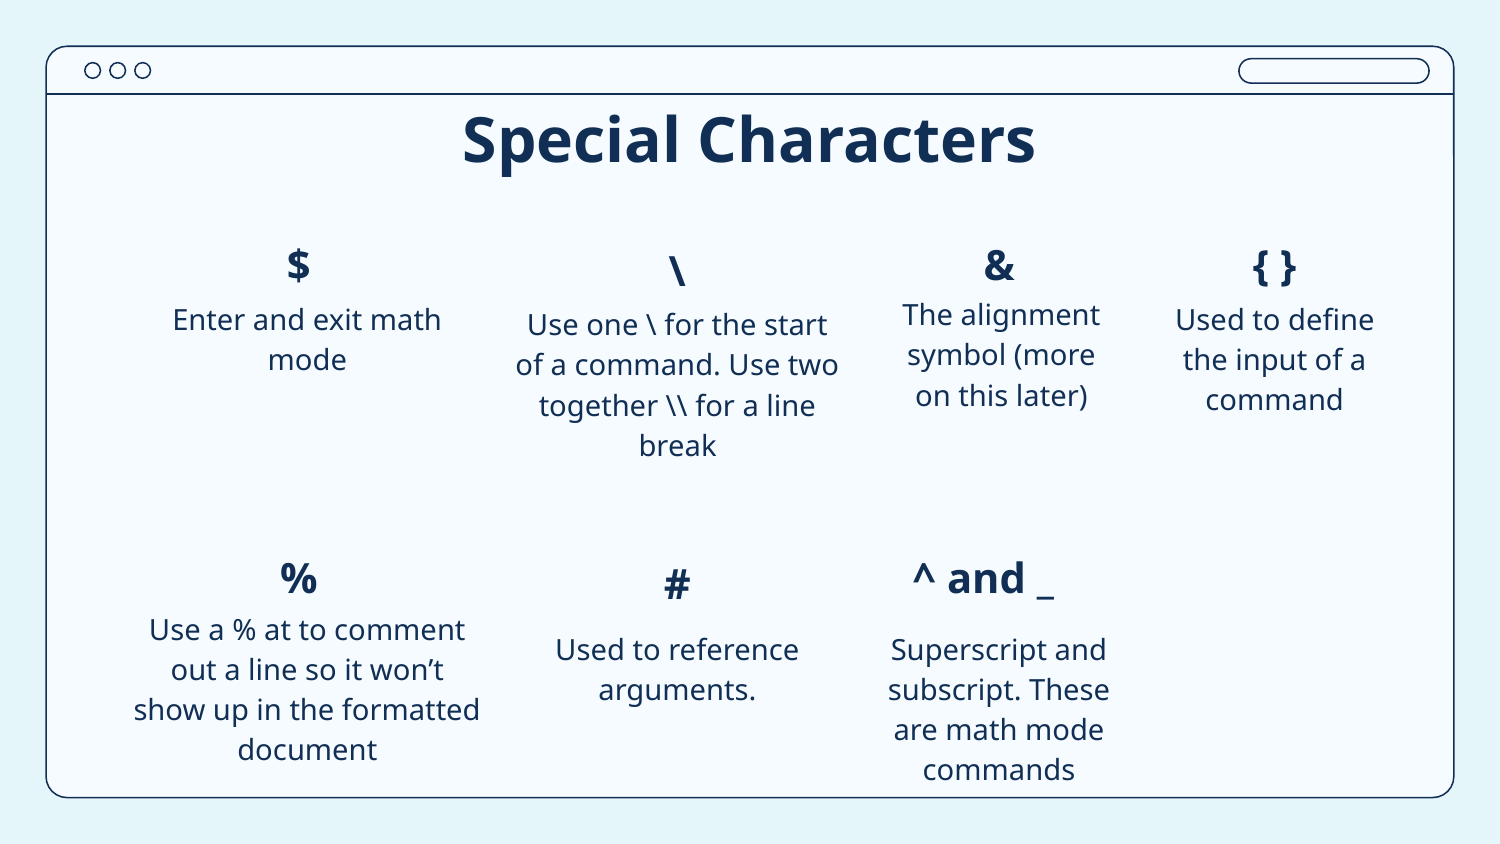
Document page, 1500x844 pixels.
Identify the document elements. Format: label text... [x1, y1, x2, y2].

subtitle $ [118, 244, 480, 304]
subtitle & [818, 245, 1093, 305]
subtitle Superscript and subscript. These are math mode commands [853, 618, 1145, 705]
subtitle Use one \ for the start of a command. Use two together \\ for a line break [496, 310, 859, 472]
title Special Characters [118, 85, 1382, 180]
subtitle Used to reference arguments. [496, 623, 859, 769]
subtitle ^ and _ [802, 558, 1165, 618]
subtitle # [496, 563, 859, 623]
subtitle Enter and exit math mode [118, 280, 496, 472]
subtitle Used to define the input of a command [1144, 305, 1405, 493]
subtitle { } [1093, 245, 1456, 305]
subtitle Use a % at to comment out a line so it won’t show up in the formatted document [118, 591, 496, 764]
subtitle \ [496, 250, 859, 310]
subtitle The alignment symbol (more on this later) [871, 305, 1132, 462]
subtitle % [118, 558, 480, 618]
